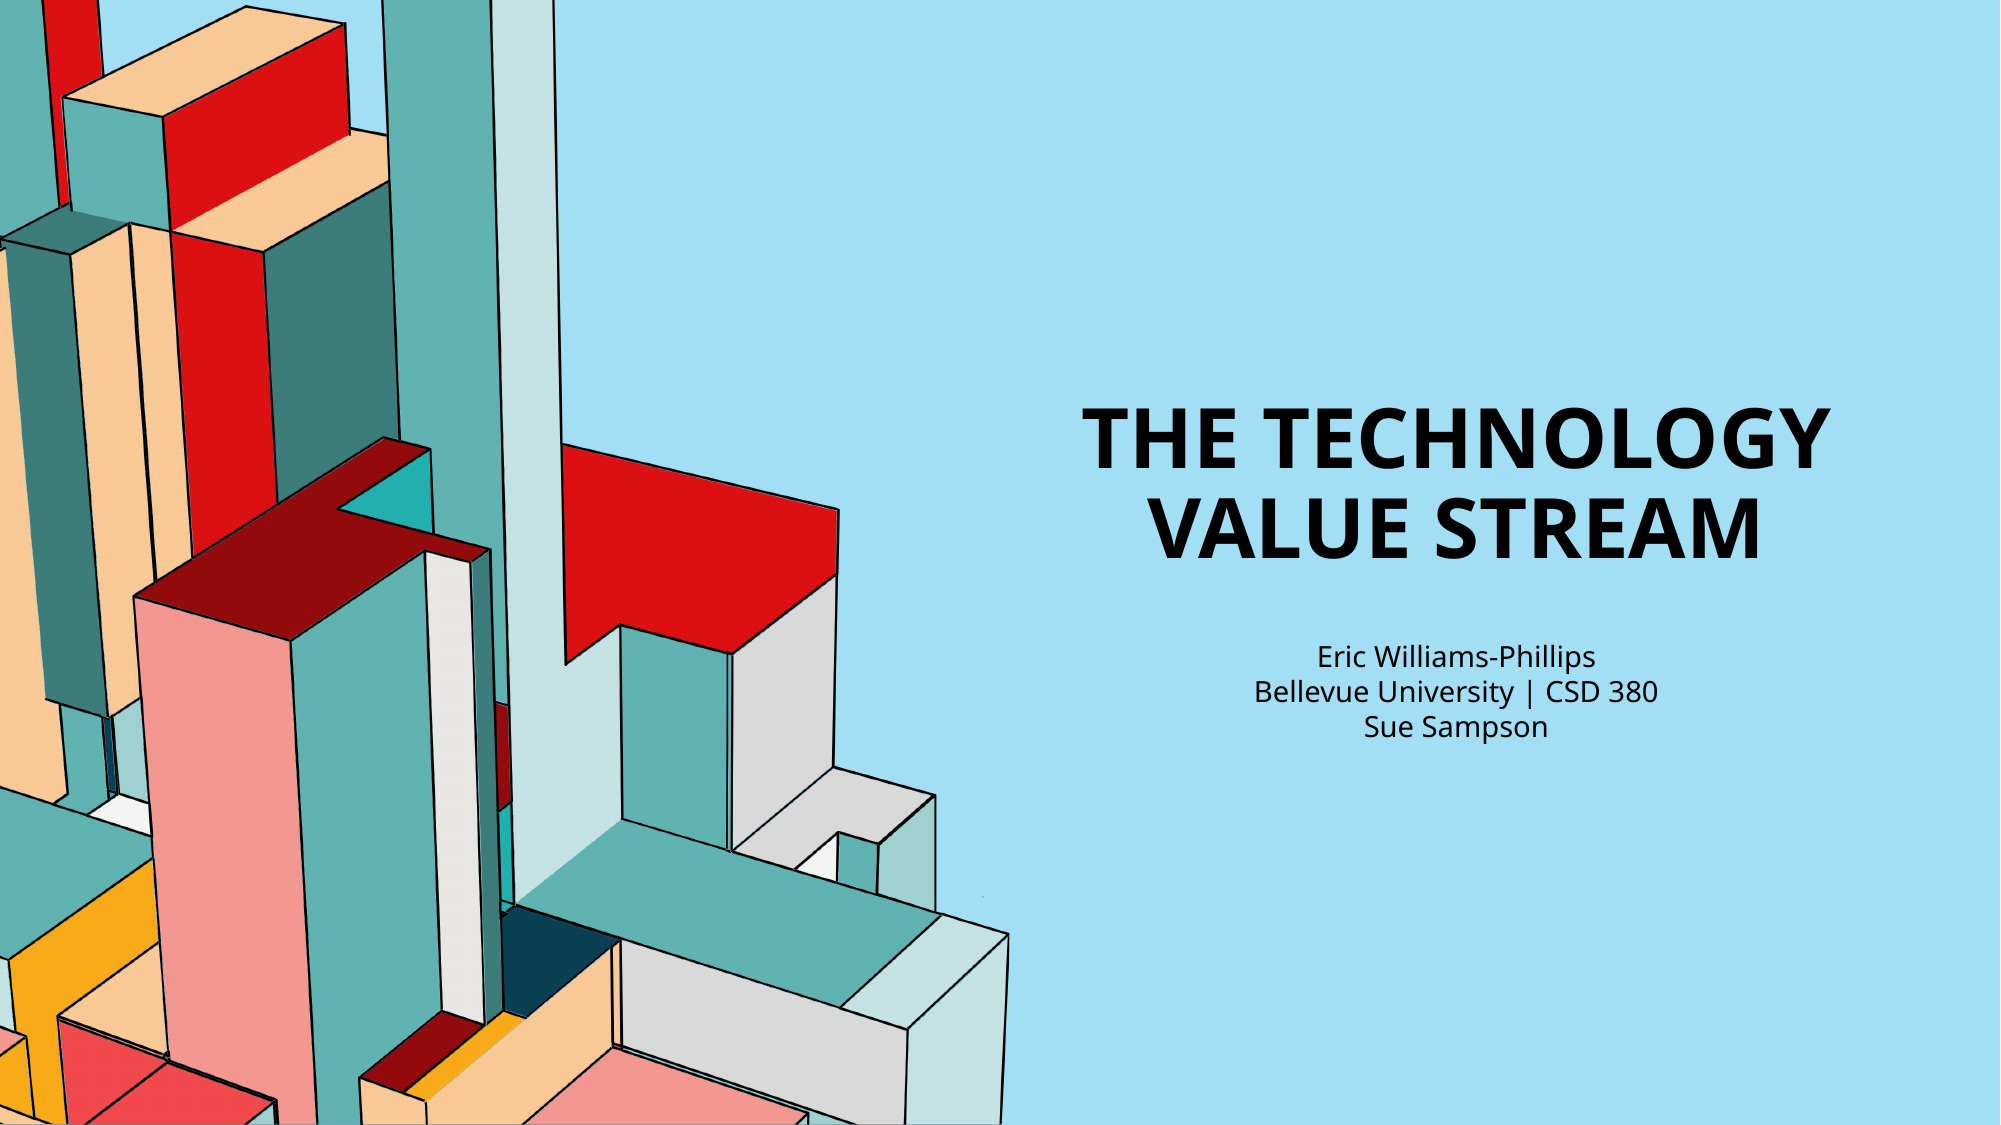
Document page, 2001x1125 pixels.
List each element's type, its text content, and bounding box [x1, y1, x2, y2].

text_box Eric Williams-Phillips Bellevue University | CSD 380 Sue Sampson [1239, 630, 1674, 751]
title The Technology Value Stream [999, 325, 1914, 584]
picture [0, 0, 1010, 1125]
